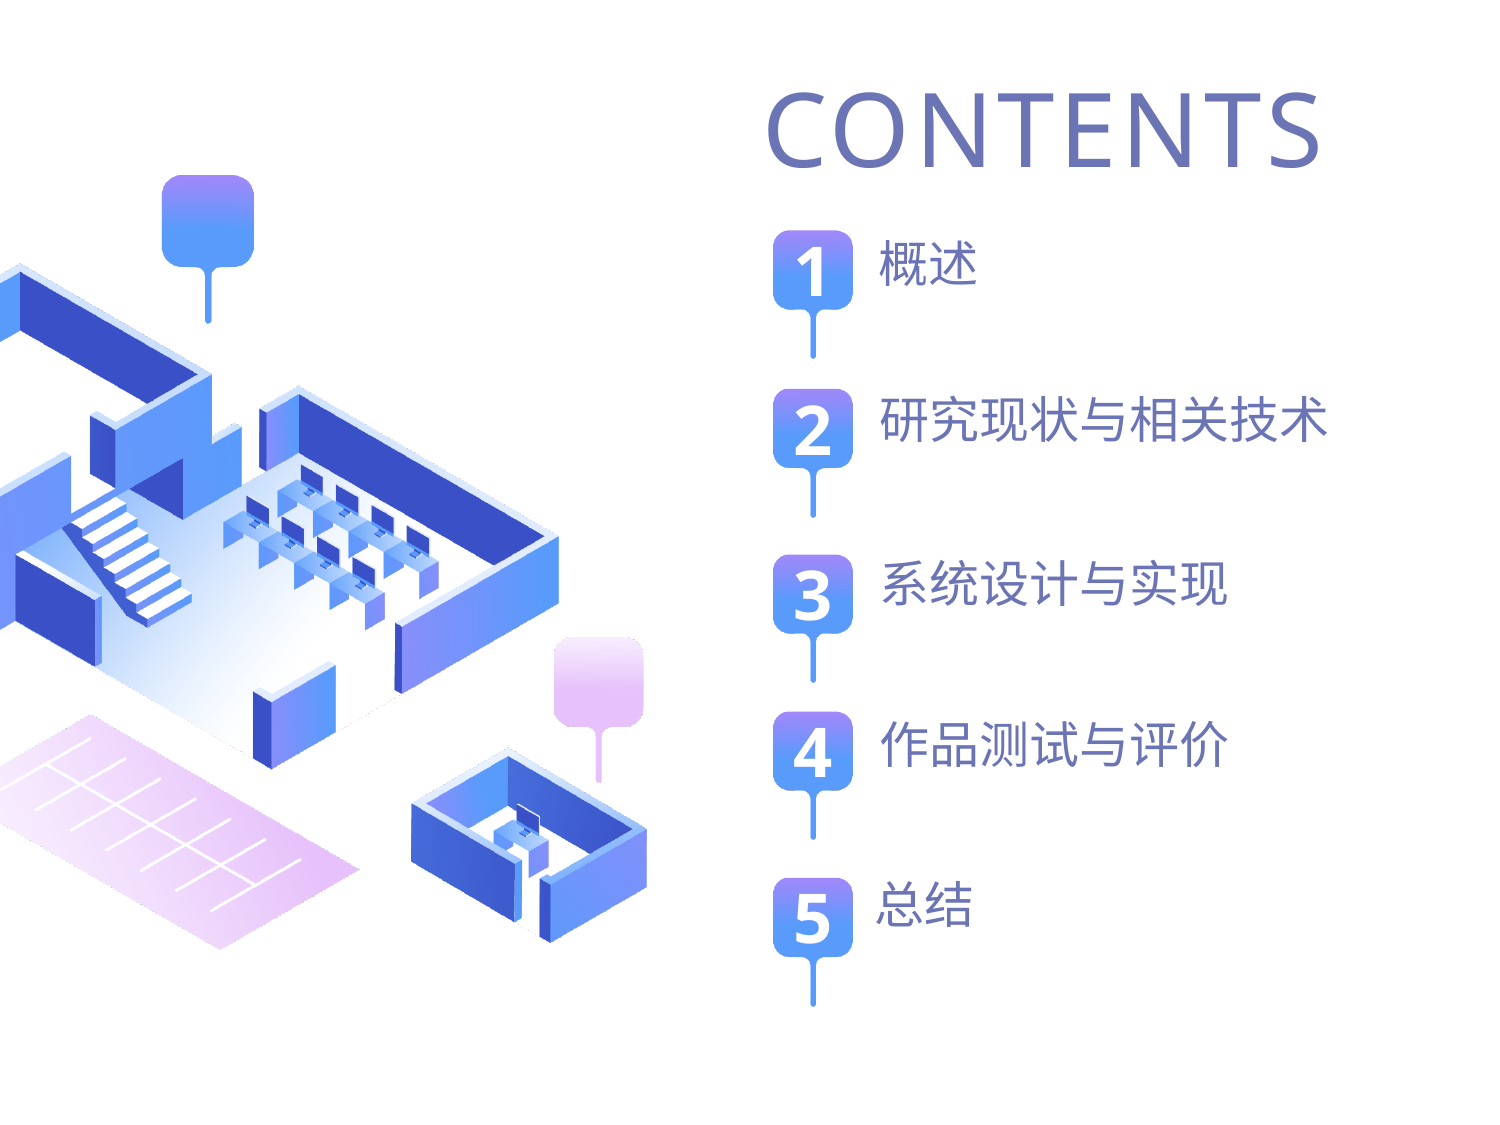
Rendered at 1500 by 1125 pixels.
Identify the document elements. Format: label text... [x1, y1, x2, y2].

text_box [863, 706, 1360, 826]
text_box CONTENTS [747, 57, 1339, 196]
picture [0, 175, 647, 950]
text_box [763, 867, 863, 1025]
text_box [763, 544, 863, 701]
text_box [863, 545, 1360, 665]
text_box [763, 701, 863, 859]
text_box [854, 866, 1356, 986]
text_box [863, 381, 1360, 501]
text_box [863, 225, 1360, 345]
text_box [763, 378, 863, 536]
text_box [763, 220, 863, 377]
